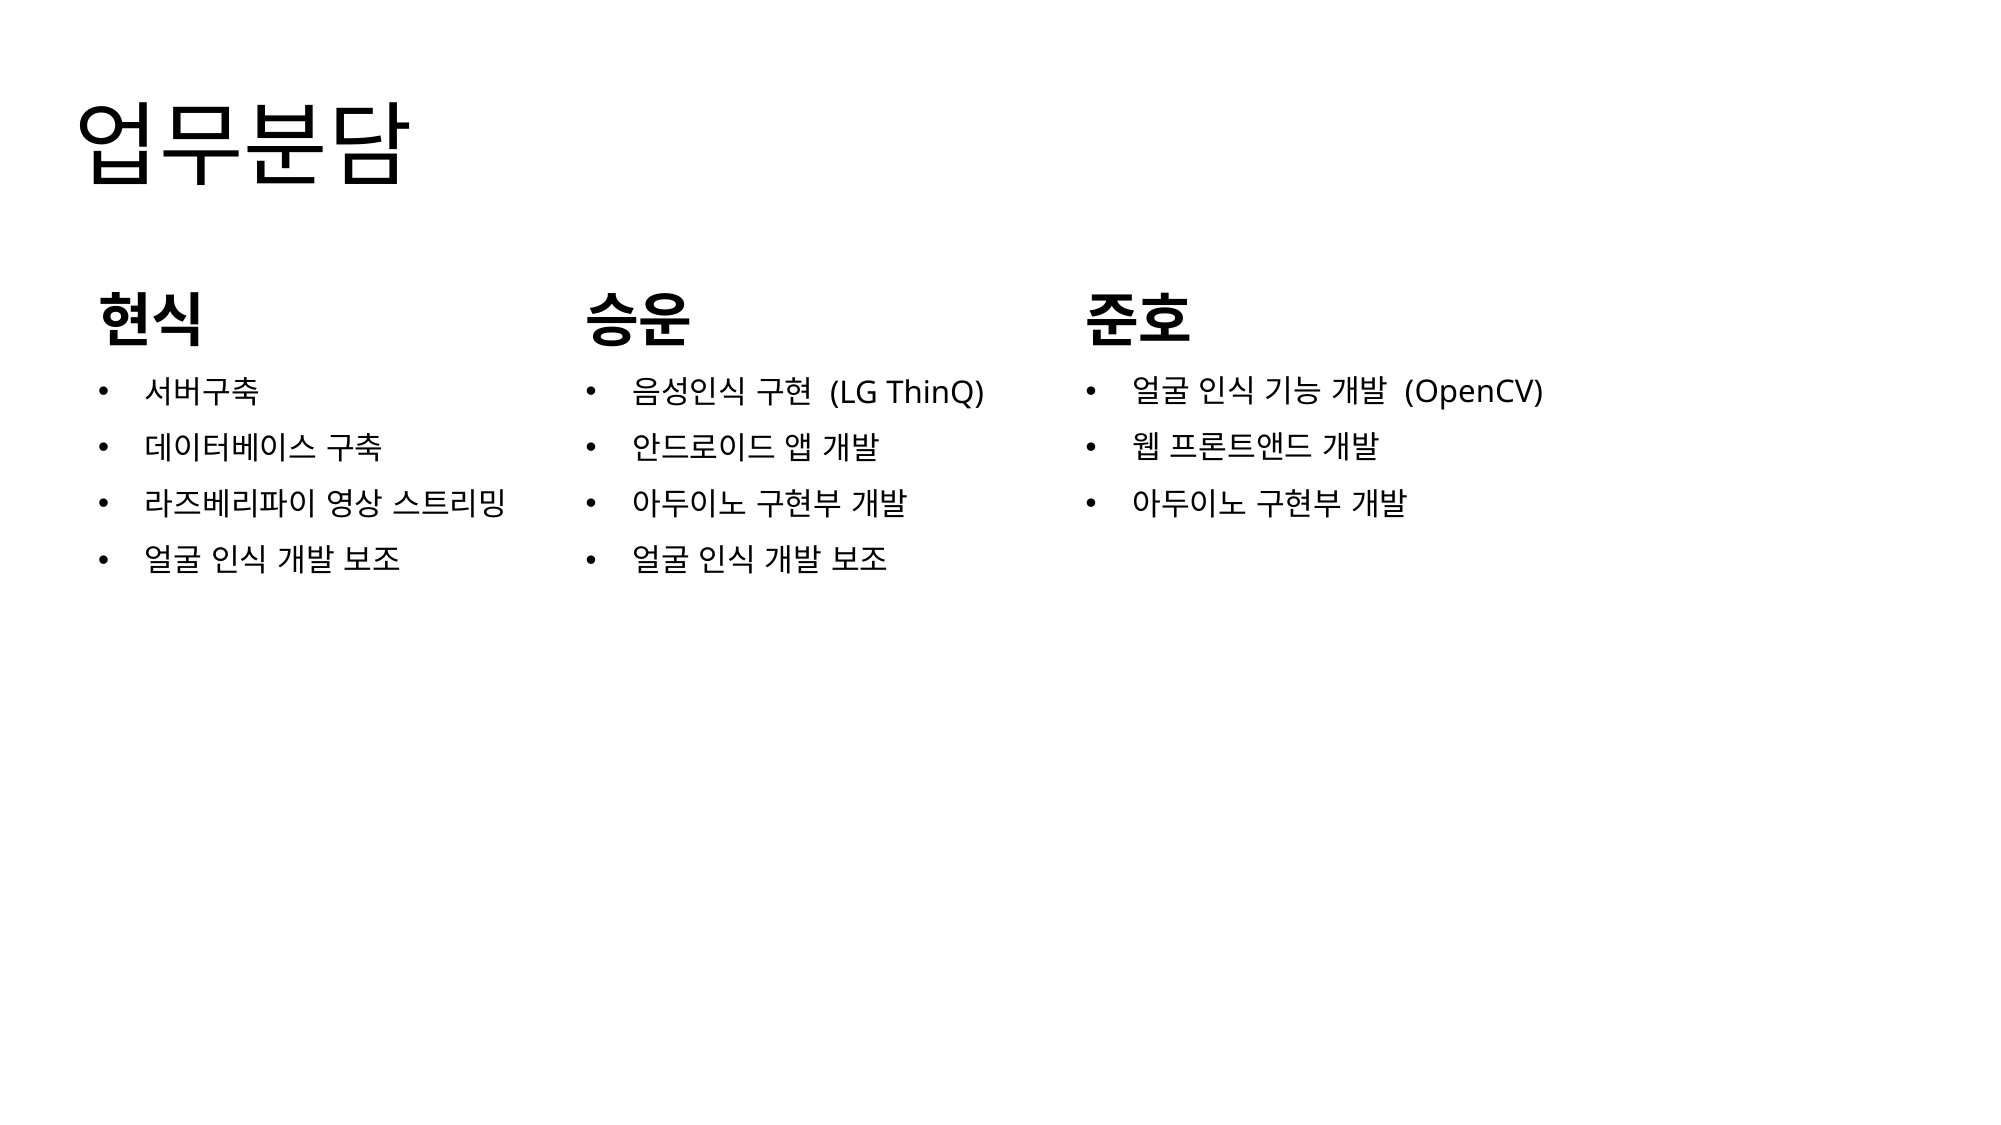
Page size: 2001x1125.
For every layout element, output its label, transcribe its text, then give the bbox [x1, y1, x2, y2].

text_box 현식 서버구축 데이터베이스 구축 라즈베리파이 영상 스트리밍 얼굴 인식 개발 보조 [83, 241, 570, 642]
title 업무분담 [59, 40, 1785, 258]
text_box 준호 얼굴 인식 기능 개발 (OpenCV) 웹 프론트앤드 개발 아두이노 구현부 개발 [1070, 240, 2000, 529]
text_box 승운 음성인식 구현 (LG ThinQ) 안드로이드 앱 개발 아두이노 구현부 개발 얼굴 인식 개발 보조 [570, 241, 1571, 642]
